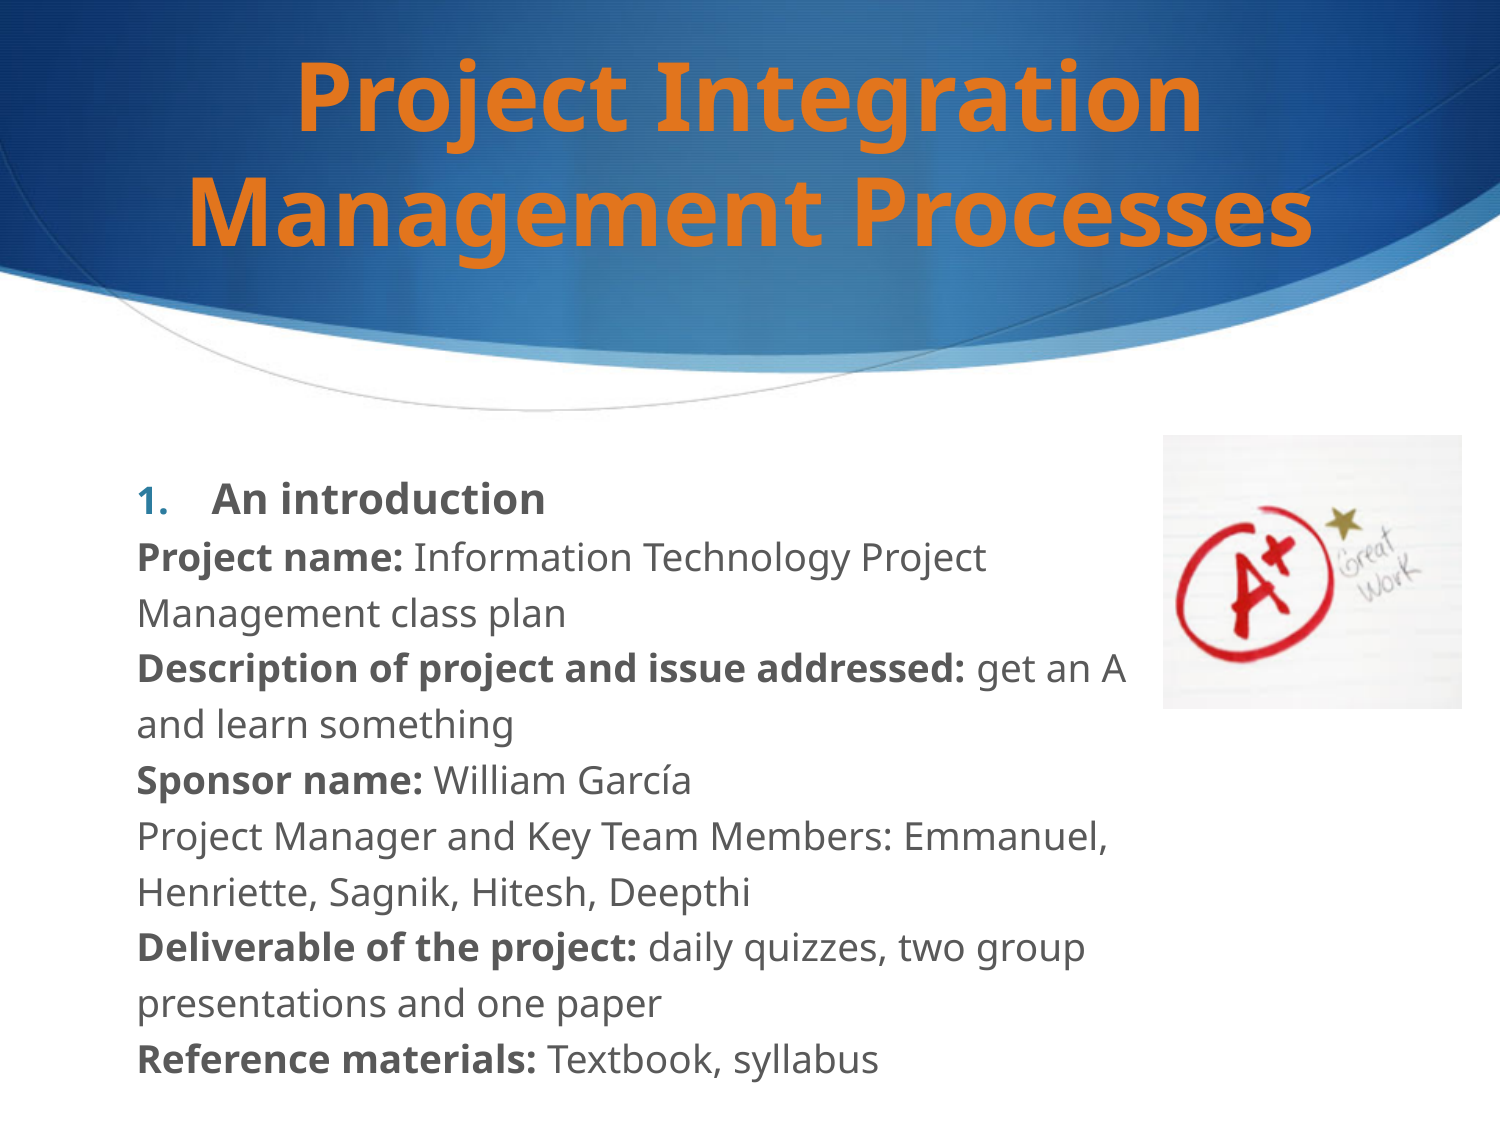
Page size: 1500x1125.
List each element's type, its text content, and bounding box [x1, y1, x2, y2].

picture [0, 0, 1500, 1125]
title Project Integration Management Processes [75, 56, 1425, 245]
list An introduction Project name: Information Technology Project Management class plan Description of project and issue addressed: get an A and learn something Sponsor name: William García Project Manager and Key Team Members: Emmanuel, Henriette, Sagnik, Hitesh, Deepthi Deliverable of the project: daily quizzes, two group presentations and one paper Reference materials: Textbook, syllabus [121, 454, 1163, 1092]
